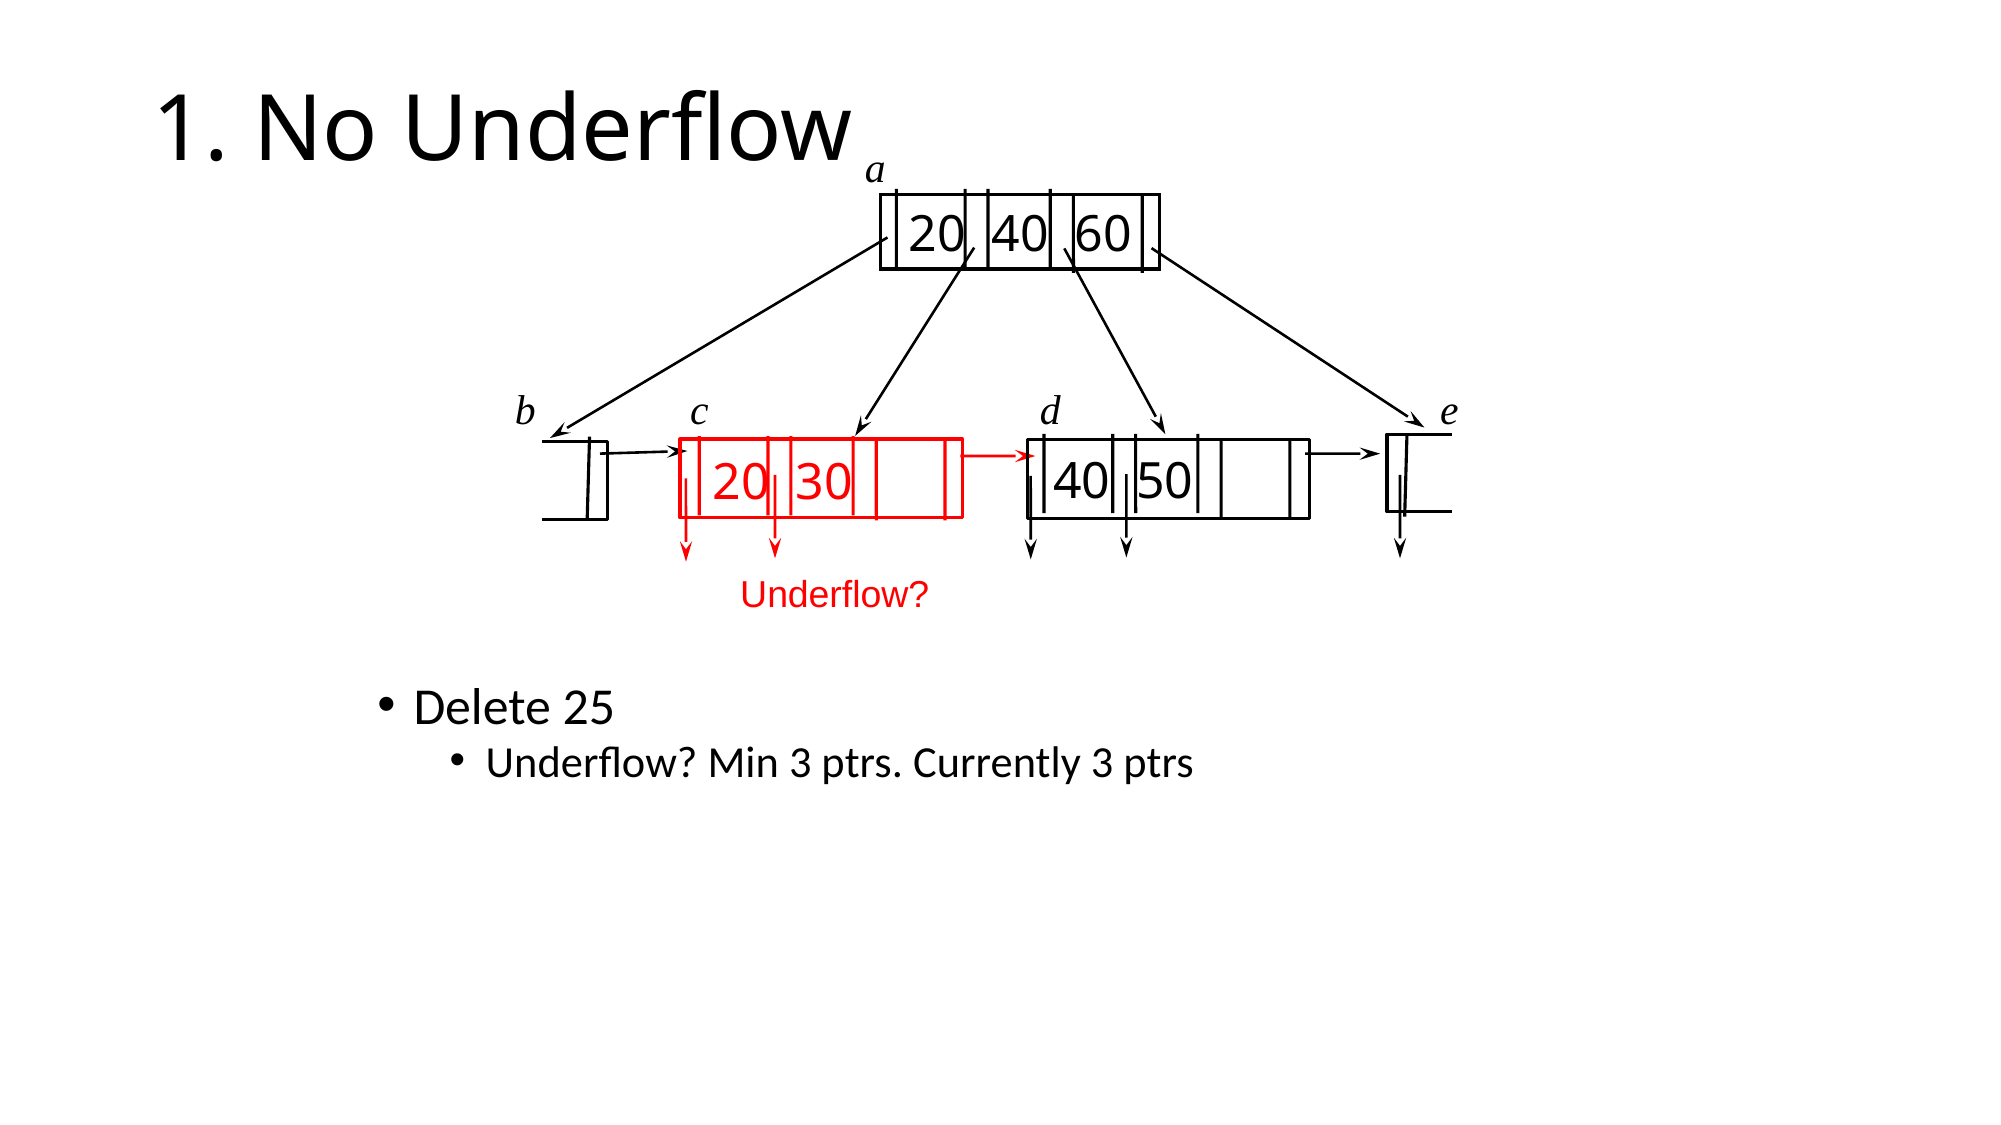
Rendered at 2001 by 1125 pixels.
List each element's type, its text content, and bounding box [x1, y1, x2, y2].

text_box [1120, 536, 1133, 558]
text_box [1024, 538, 1037, 560]
list Delete 25 Underflow? Min 3 ptrs. Currently 3 ptrs [362, 677, 1638, 1000]
text_box b [500, 375, 551, 440]
text_box [666, 445, 679, 458]
text_box [551, 422, 571, 436]
text_box [1014, 449, 1027, 463]
text_box Underflow? [725, 562, 945, 623]
text_box [855, 415, 872, 436]
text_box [1386, 434, 1452, 517]
text_box [679, 439, 963, 518]
text_box [1403, 411, 1425, 428]
text_box [1393, 537, 1407, 559]
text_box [874, 188, 1166, 273]
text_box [542, 436, 608, 520]
text_box [679, 541, 693, 562]
text_box [768, 537, 782, 559]
text_box d [1025, 375, 1076, 440]
text_box [1150, 412, 1166, 435]
text_box [1359, 447, 1381, 460]
text_box c [675, 375, 724, 440]
title 1. No Underflow [137, 48, 1863, 214]
text_box e [1425, 375, 1474, 440]
text_box [1027, 439, 1310, 519]
